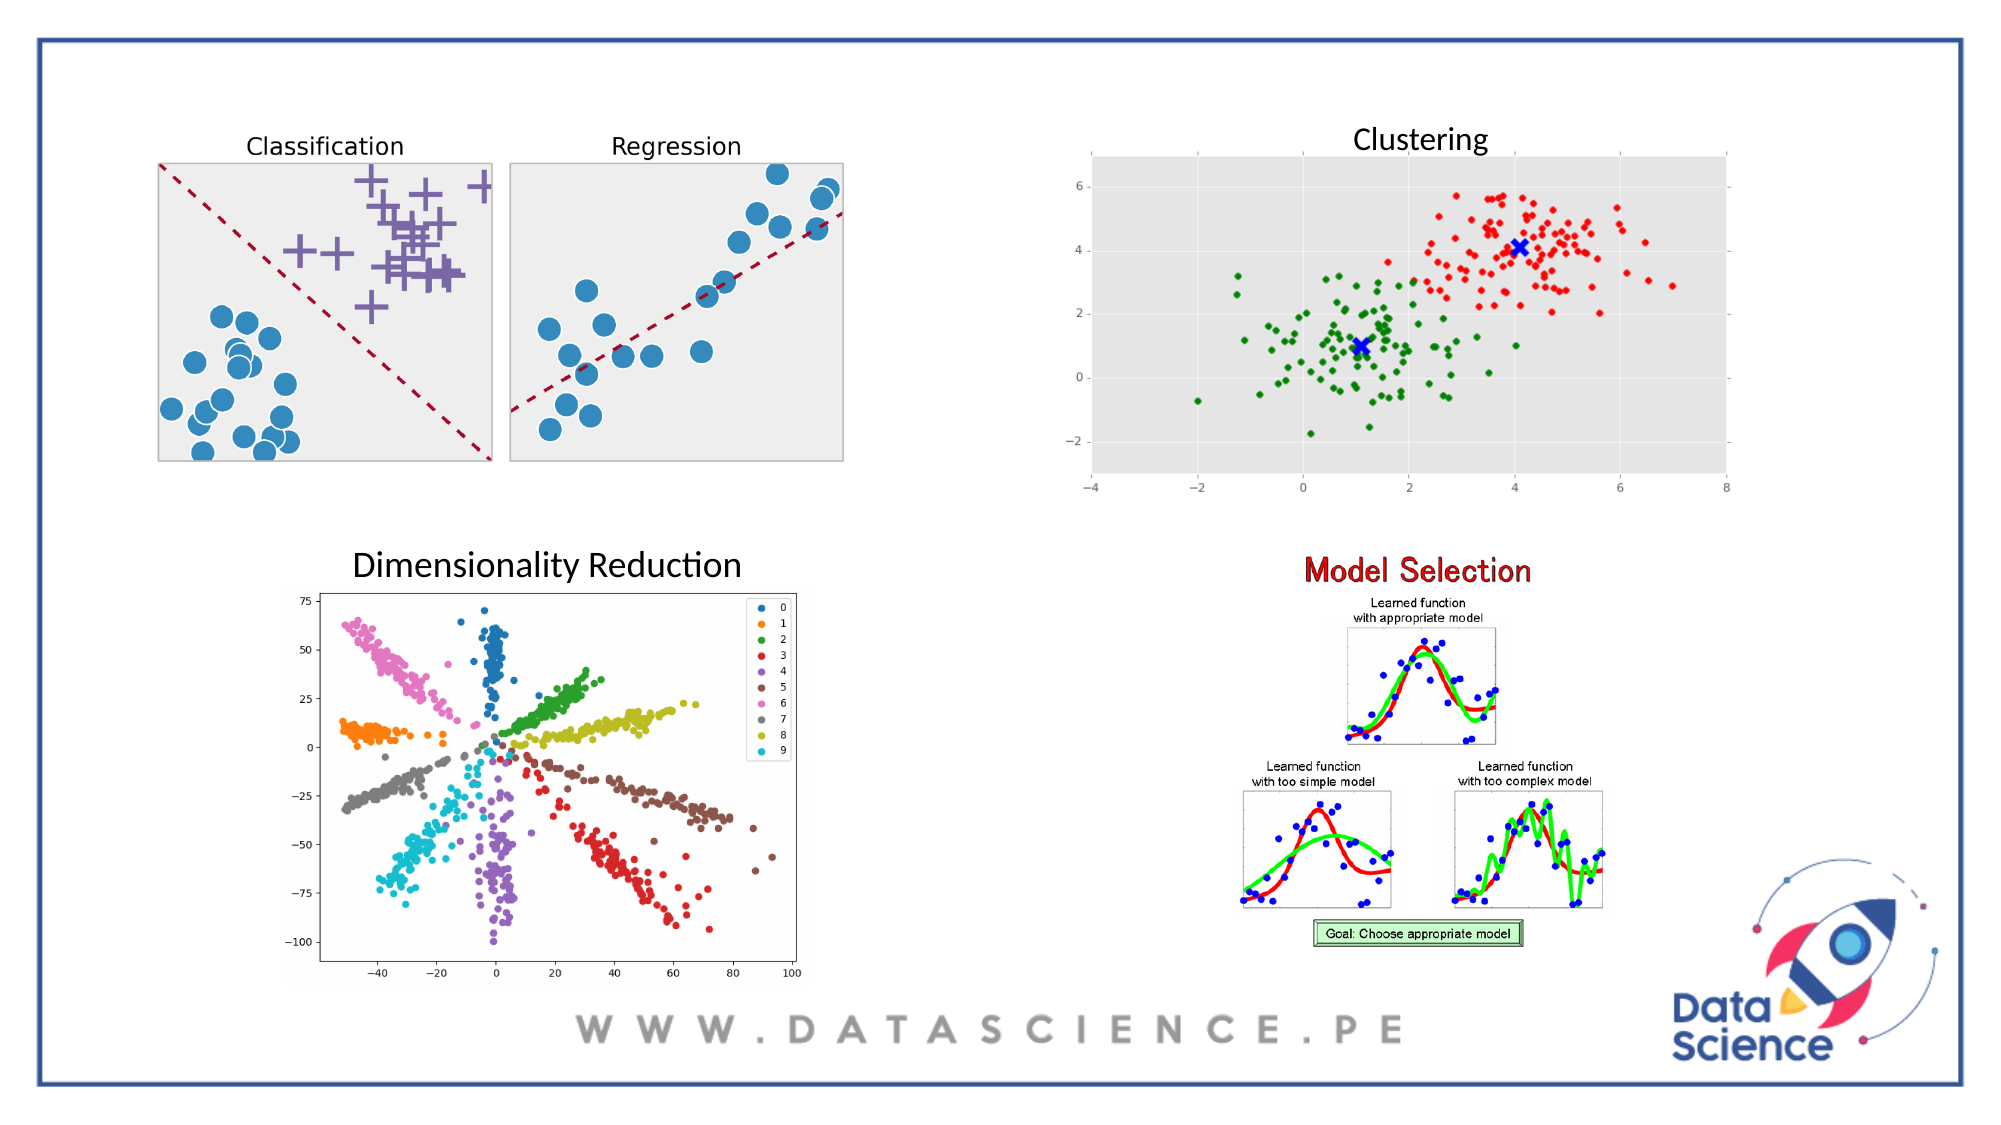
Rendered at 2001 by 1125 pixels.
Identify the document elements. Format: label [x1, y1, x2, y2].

text_box [1040, 109, 1761, 506]
picture [0, 0, 2000, 1125]
